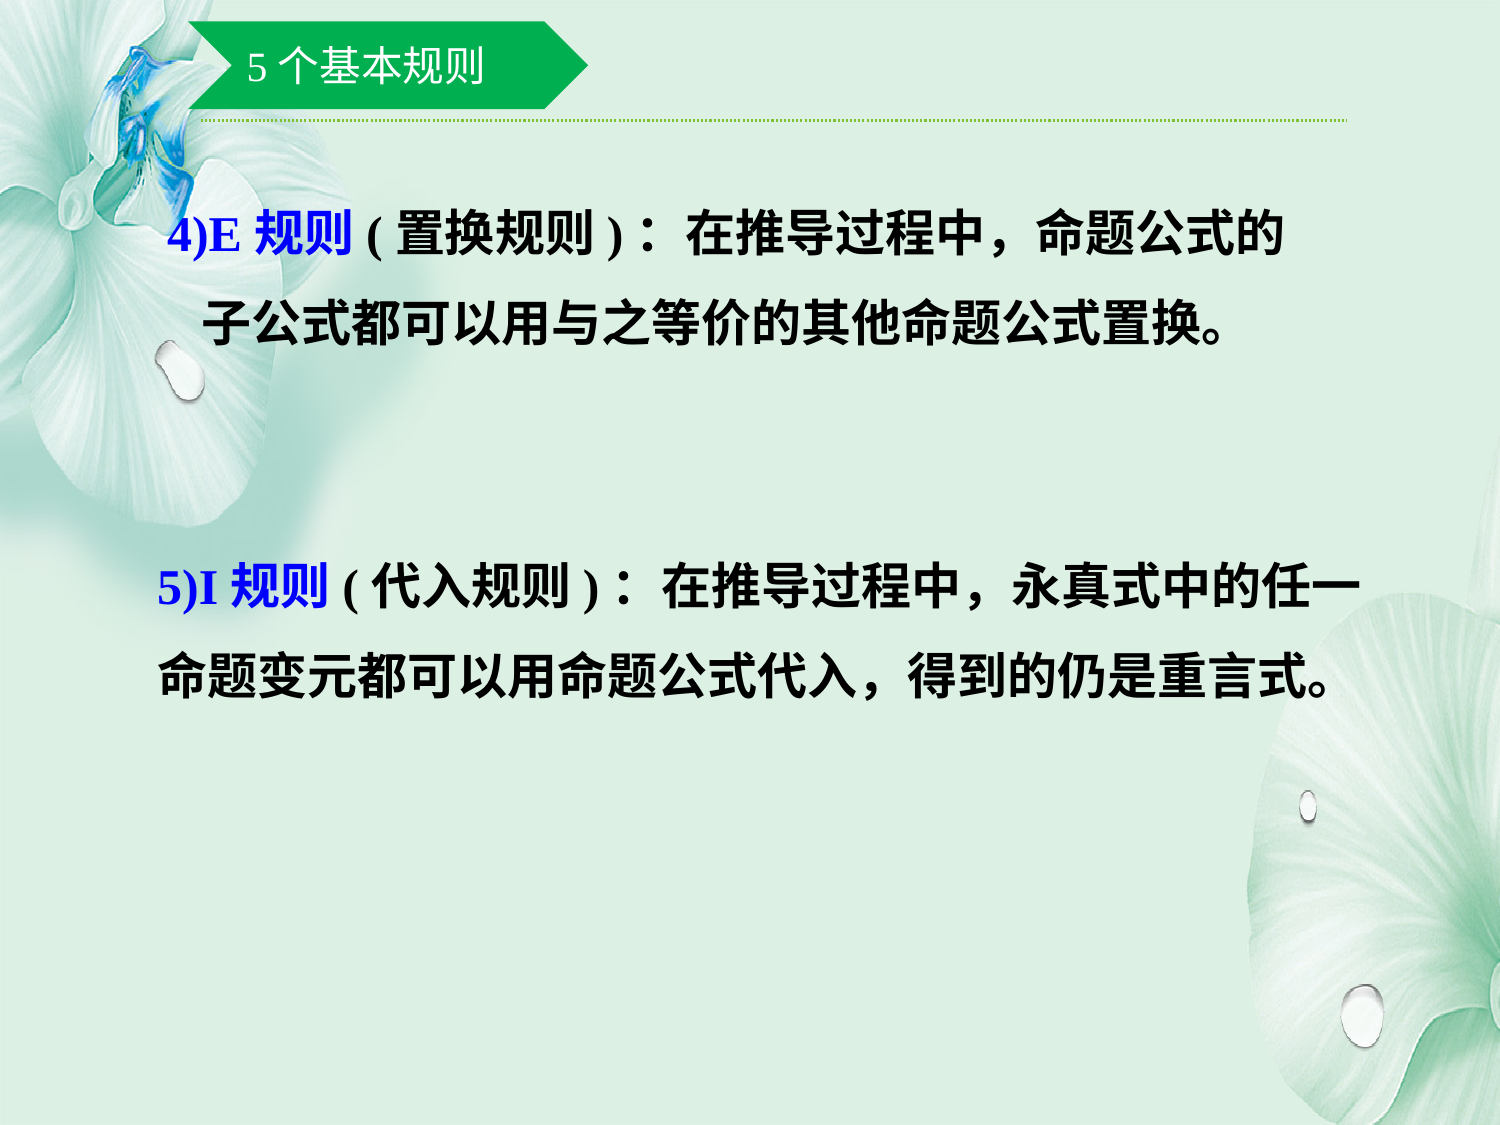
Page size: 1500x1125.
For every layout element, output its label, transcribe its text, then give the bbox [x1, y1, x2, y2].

picture [0, 0, 1500, 1125]
text_box 5个基本规则 [187, 21, 589, 110]
text_box 4)E规则(置换规则)：在推导过程中，命题公式的 子公式都可以用与之等价的其他命题公式置换。 [152, 163, 1301, 359]
text_box 5)I规则(代入规则)：在推导过程中，永真式中的任一 命题变元都可以用命题公式代入，得到的仍是重言式。 [142, 516, 1377, 713]
